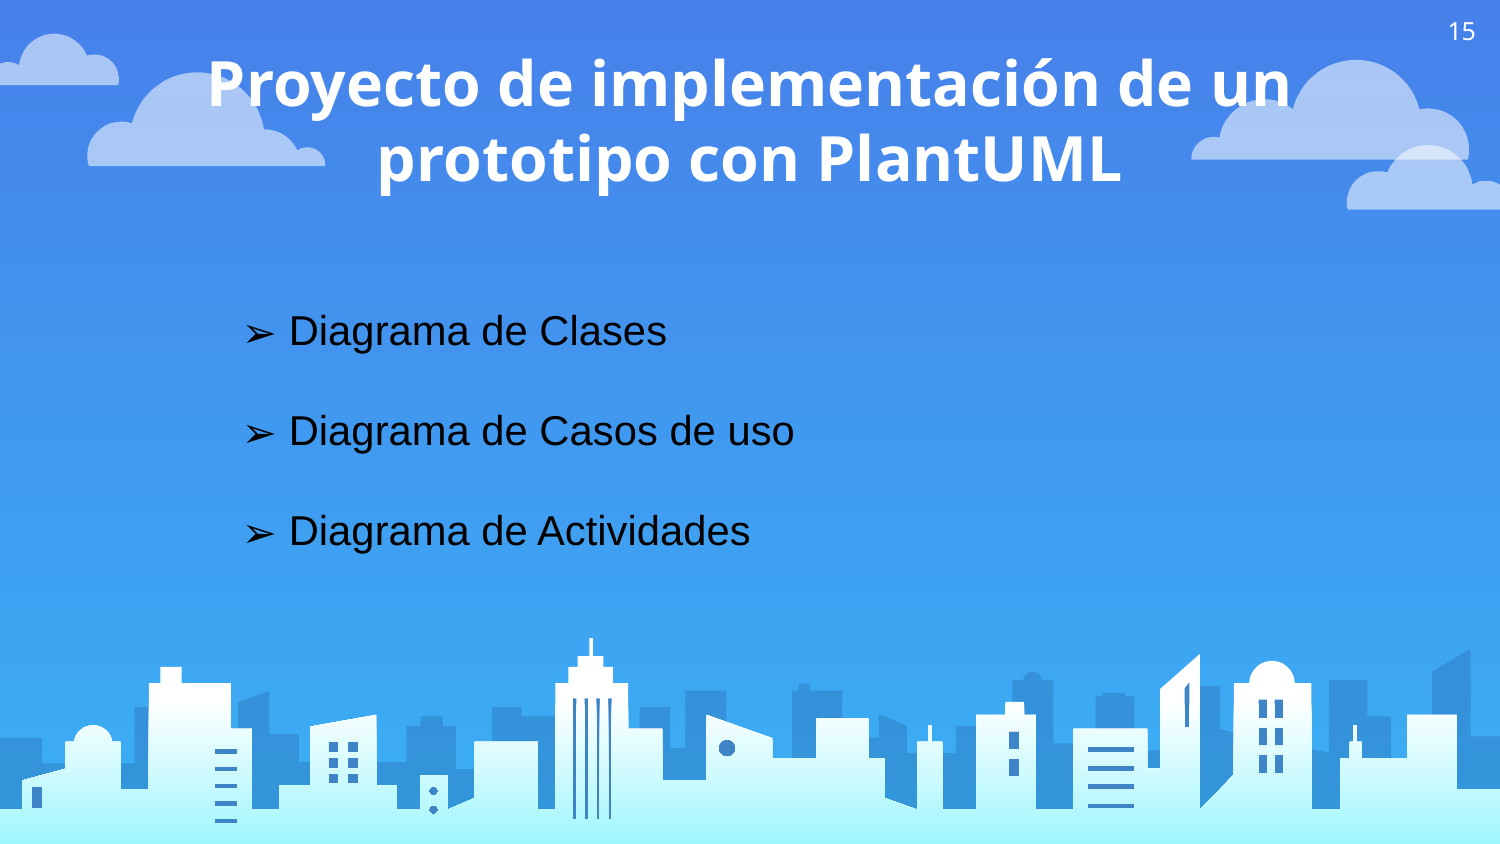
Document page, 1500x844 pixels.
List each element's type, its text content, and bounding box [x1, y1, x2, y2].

slide_number ‹#› [1400, 0, 1491, 65]
title Proyecto de implementación de un prototipo con PlantUML [139, 64, 1361, 174]
text_box Diagrama de Clases Diagrama de Casos de uso Diagrama de Actividades [226, 296, 846, 600]
